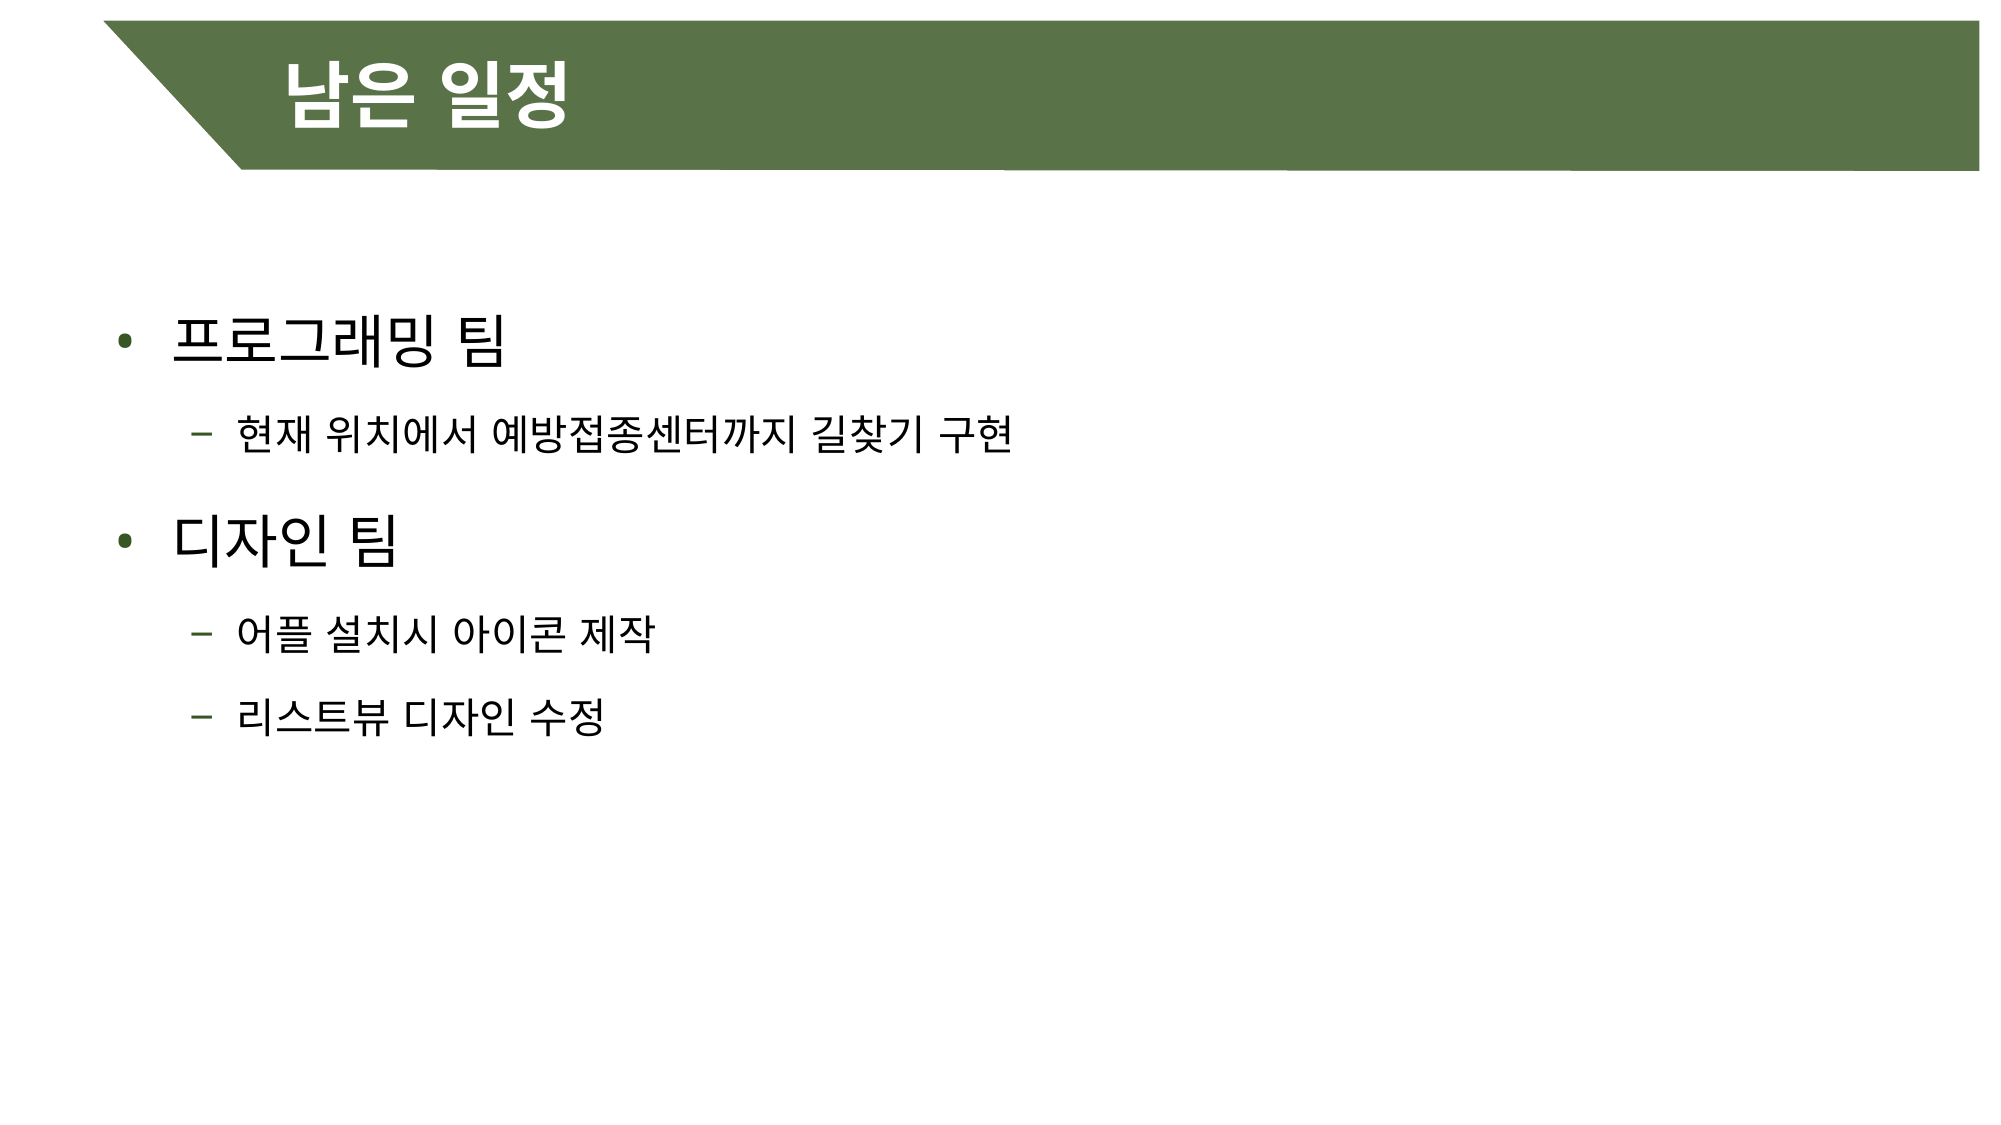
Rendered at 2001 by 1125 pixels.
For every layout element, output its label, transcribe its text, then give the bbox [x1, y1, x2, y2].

list 프로그래밍 팀 현재 위치에서 예방접종센터까지 길찾기 구현 디자인 팀 어플 설치시 아이콘 제작 리스트뷰 디자인 수정 [99, 262, 1900, 1005]
text_box 남은 일정 [268, 42, 589, 145]
